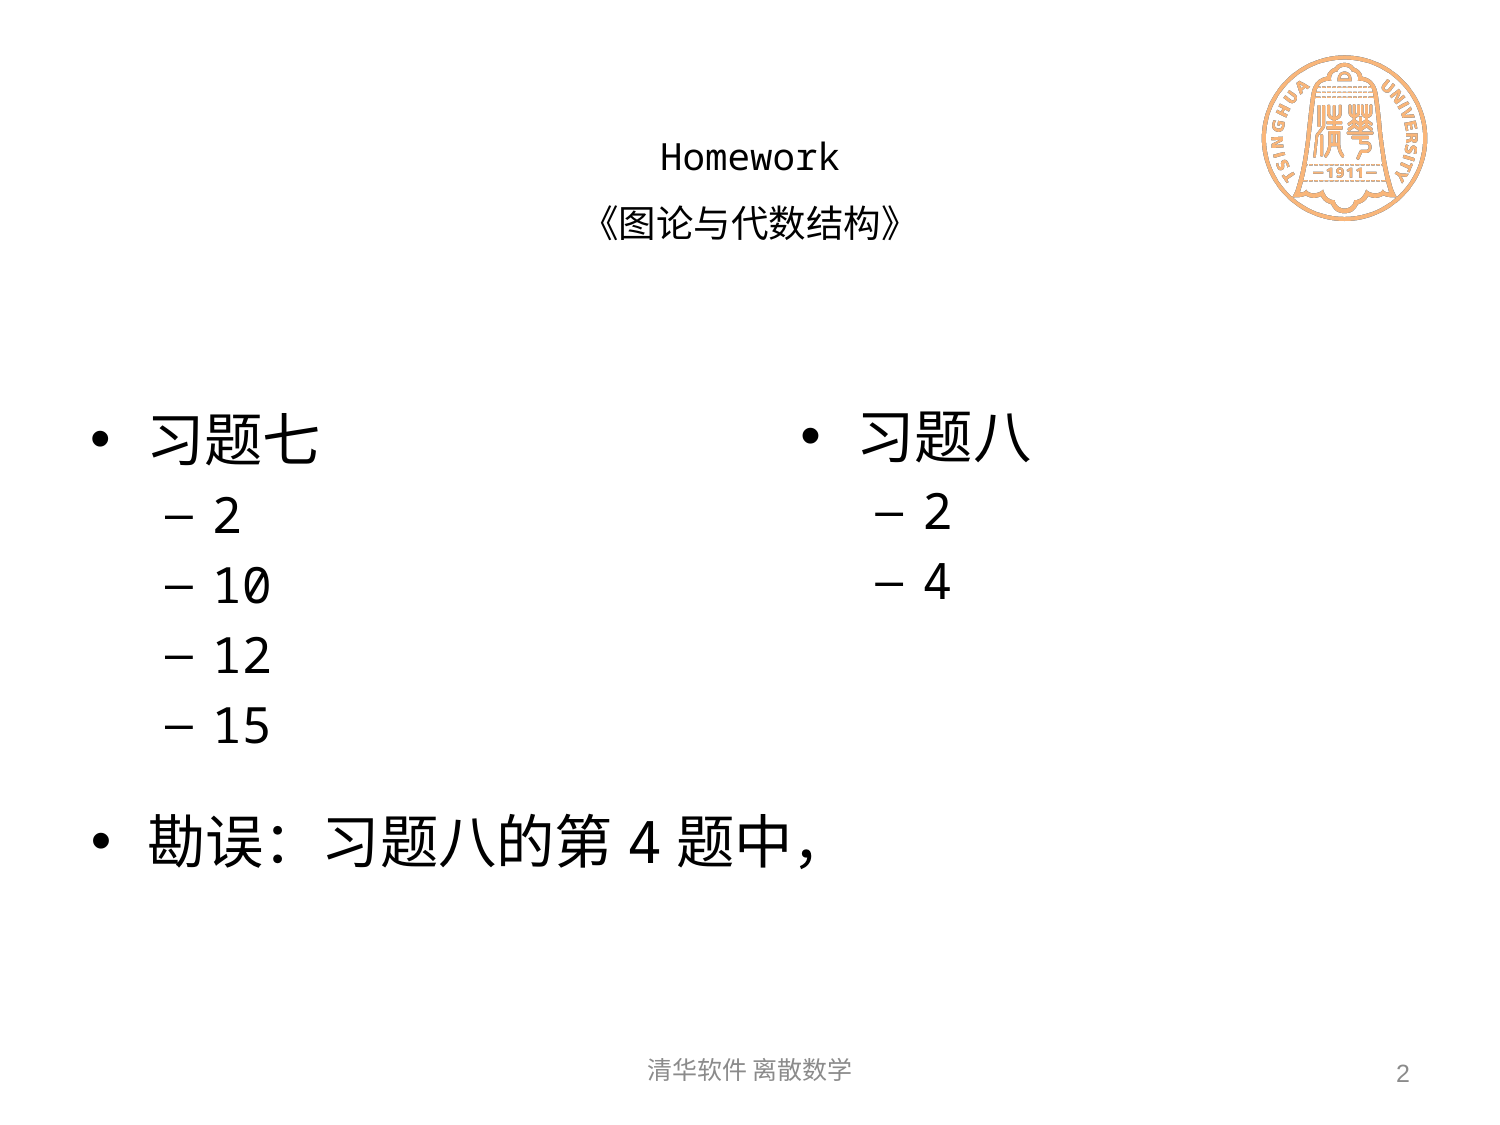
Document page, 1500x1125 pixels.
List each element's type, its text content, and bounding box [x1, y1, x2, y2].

text_box 习题八 2 4 [785, 310, 1425, 1002]
list 习题七 2 10 12 15 [75, 314, 715, 1005]
slide_number 2 [1074, 1042, 1425, 1103]
picture [1259, 53, 1429, 223]
footer 清华软件 离散数学 [512, 1042, 988, 1103]
title Homework 《图论与代数结构》 [75, 101, 1425, 253]
